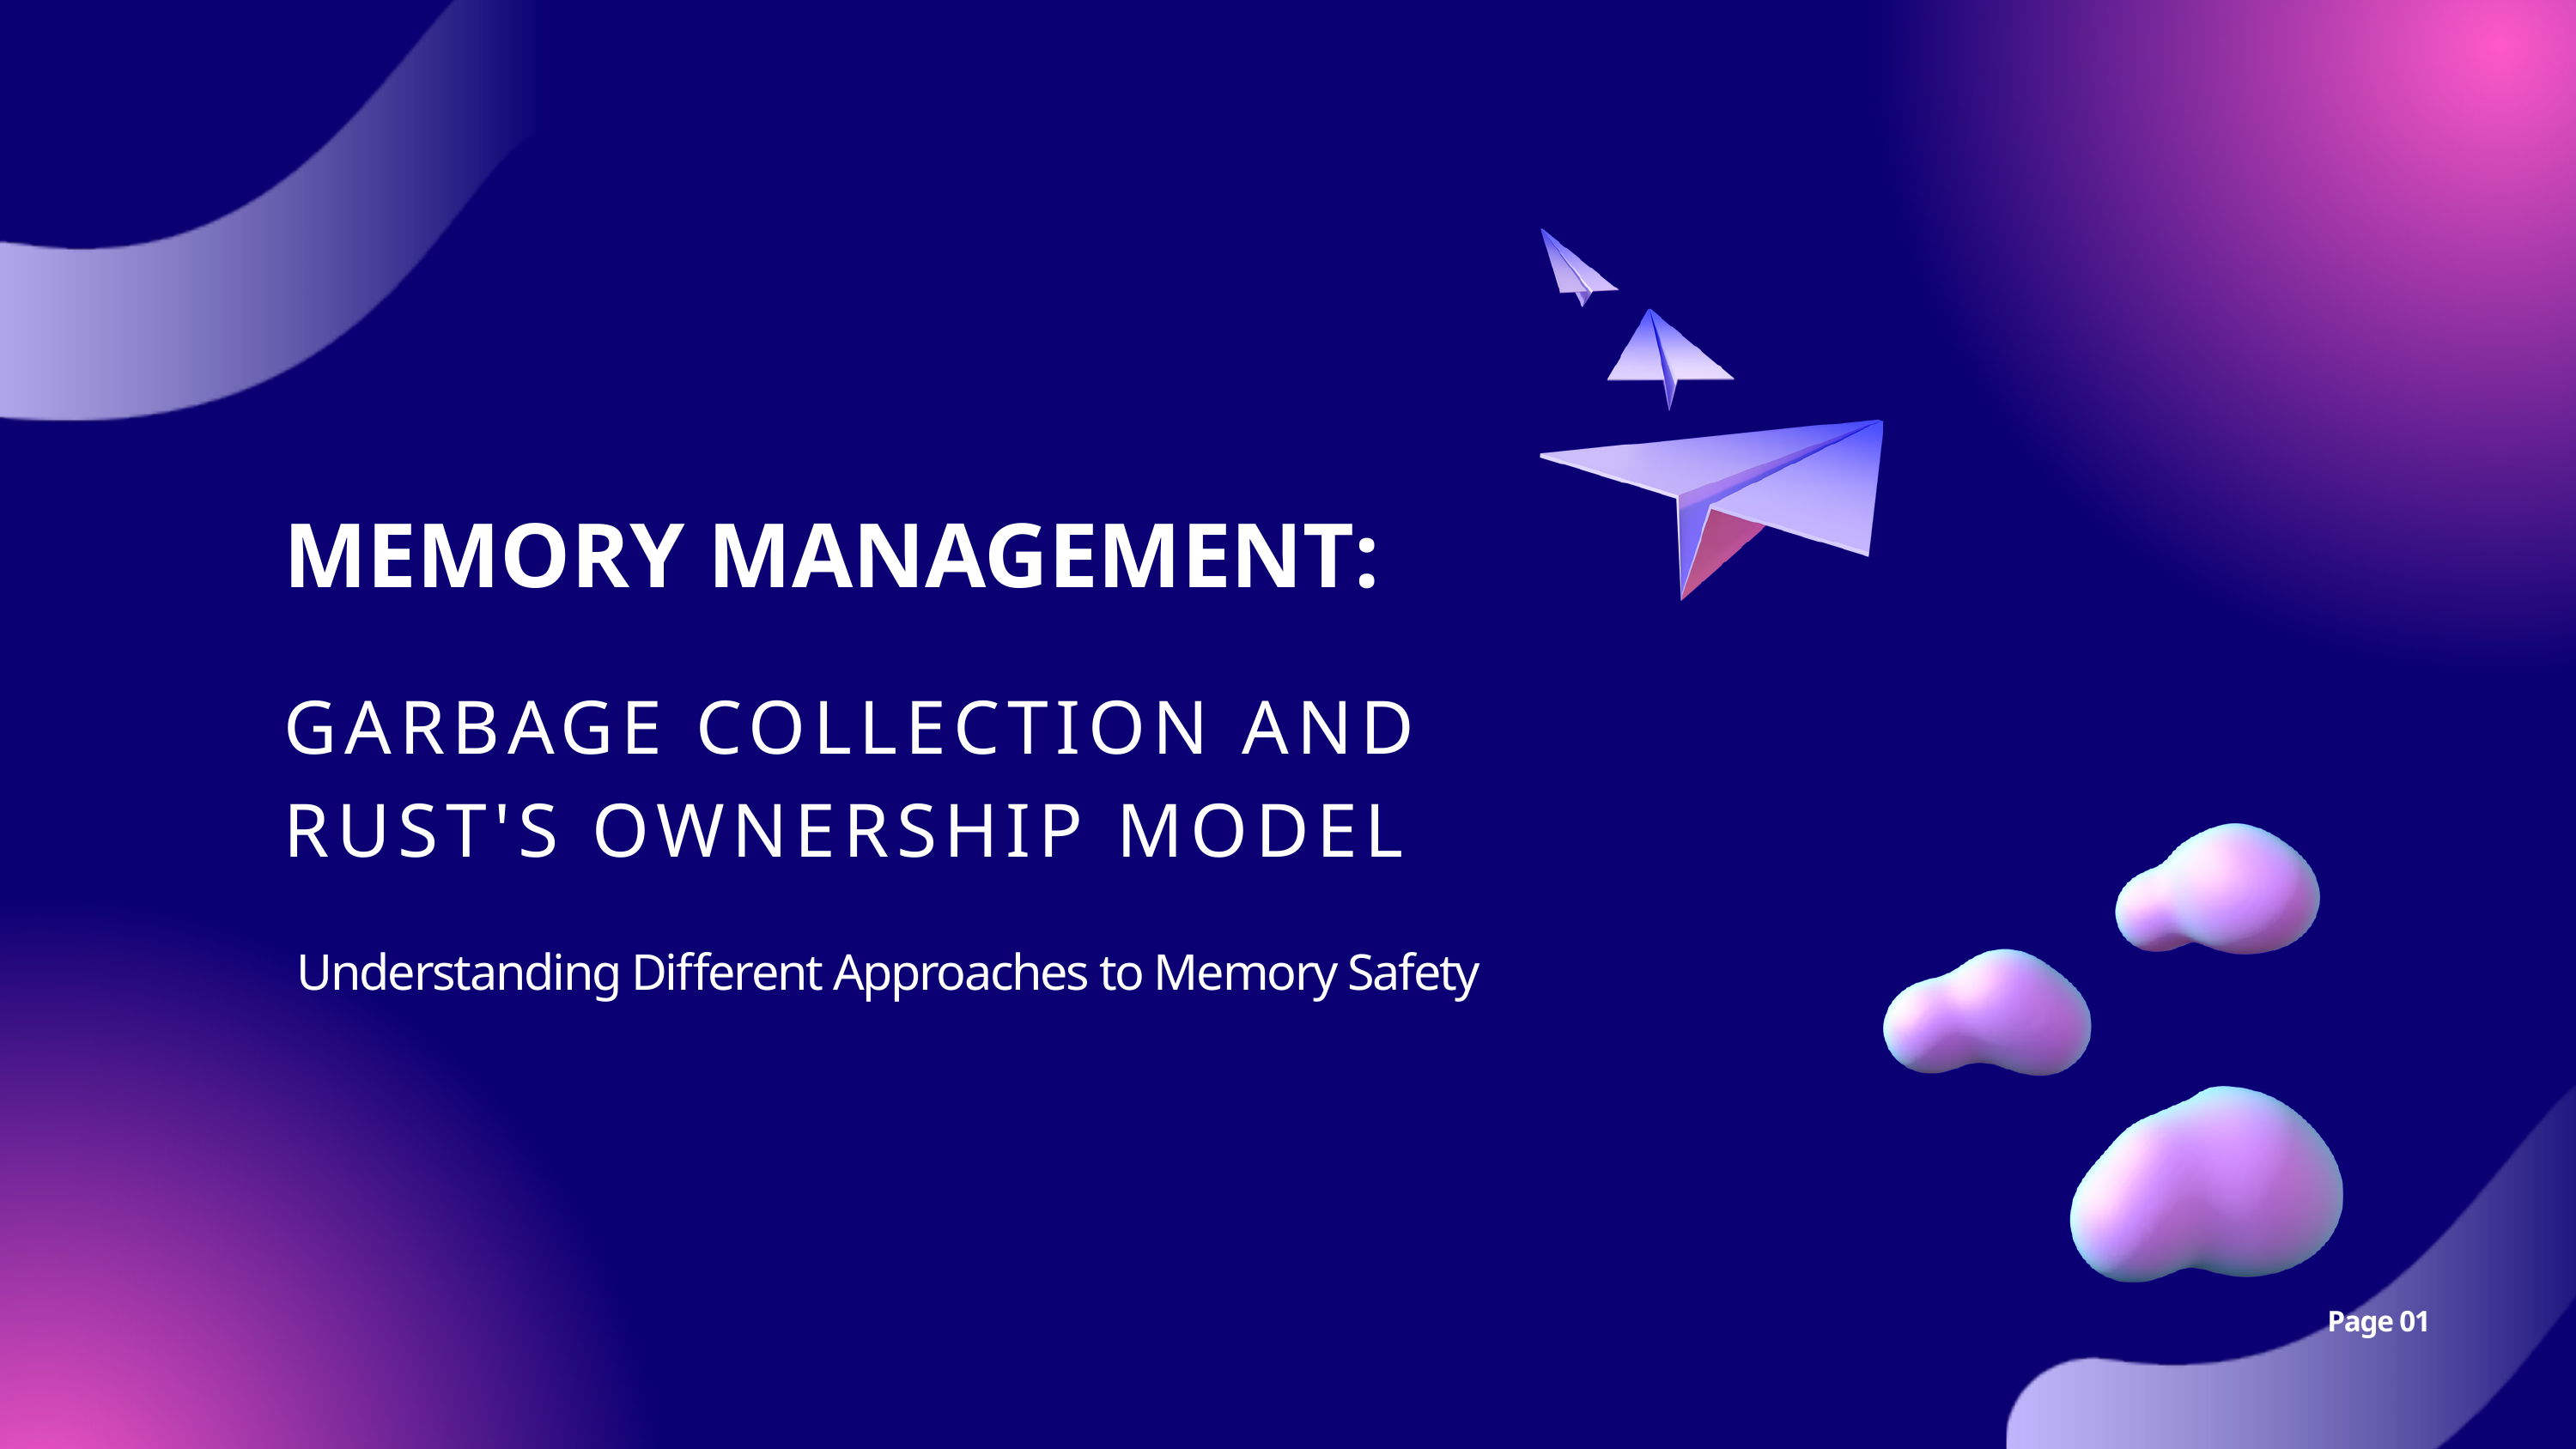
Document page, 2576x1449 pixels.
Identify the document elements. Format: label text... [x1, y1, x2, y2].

text_box [2006, 992, 2576, 1449]
text_box [0, 0, 589, 457]
text_box [0, 895, 670, 1449]
text_box Understanding Different Approaches to Memory Safety [283, 945, 1995, 1000]
text_box [1871, 0, 2576, 676]
text_box [1540, 228, 1884, 601]
text_box Page 01 [2302, 1306, 2432, 1338]
text_box [1883, 823, 2343, 1282]
text_box GARBAGE COLLECTION AND RUST'S OWNERSHIP MODEL [283, 665, 1723, 872]
text_box MEMORY MANAGEMENT: [283, 481, 1505, 606]
